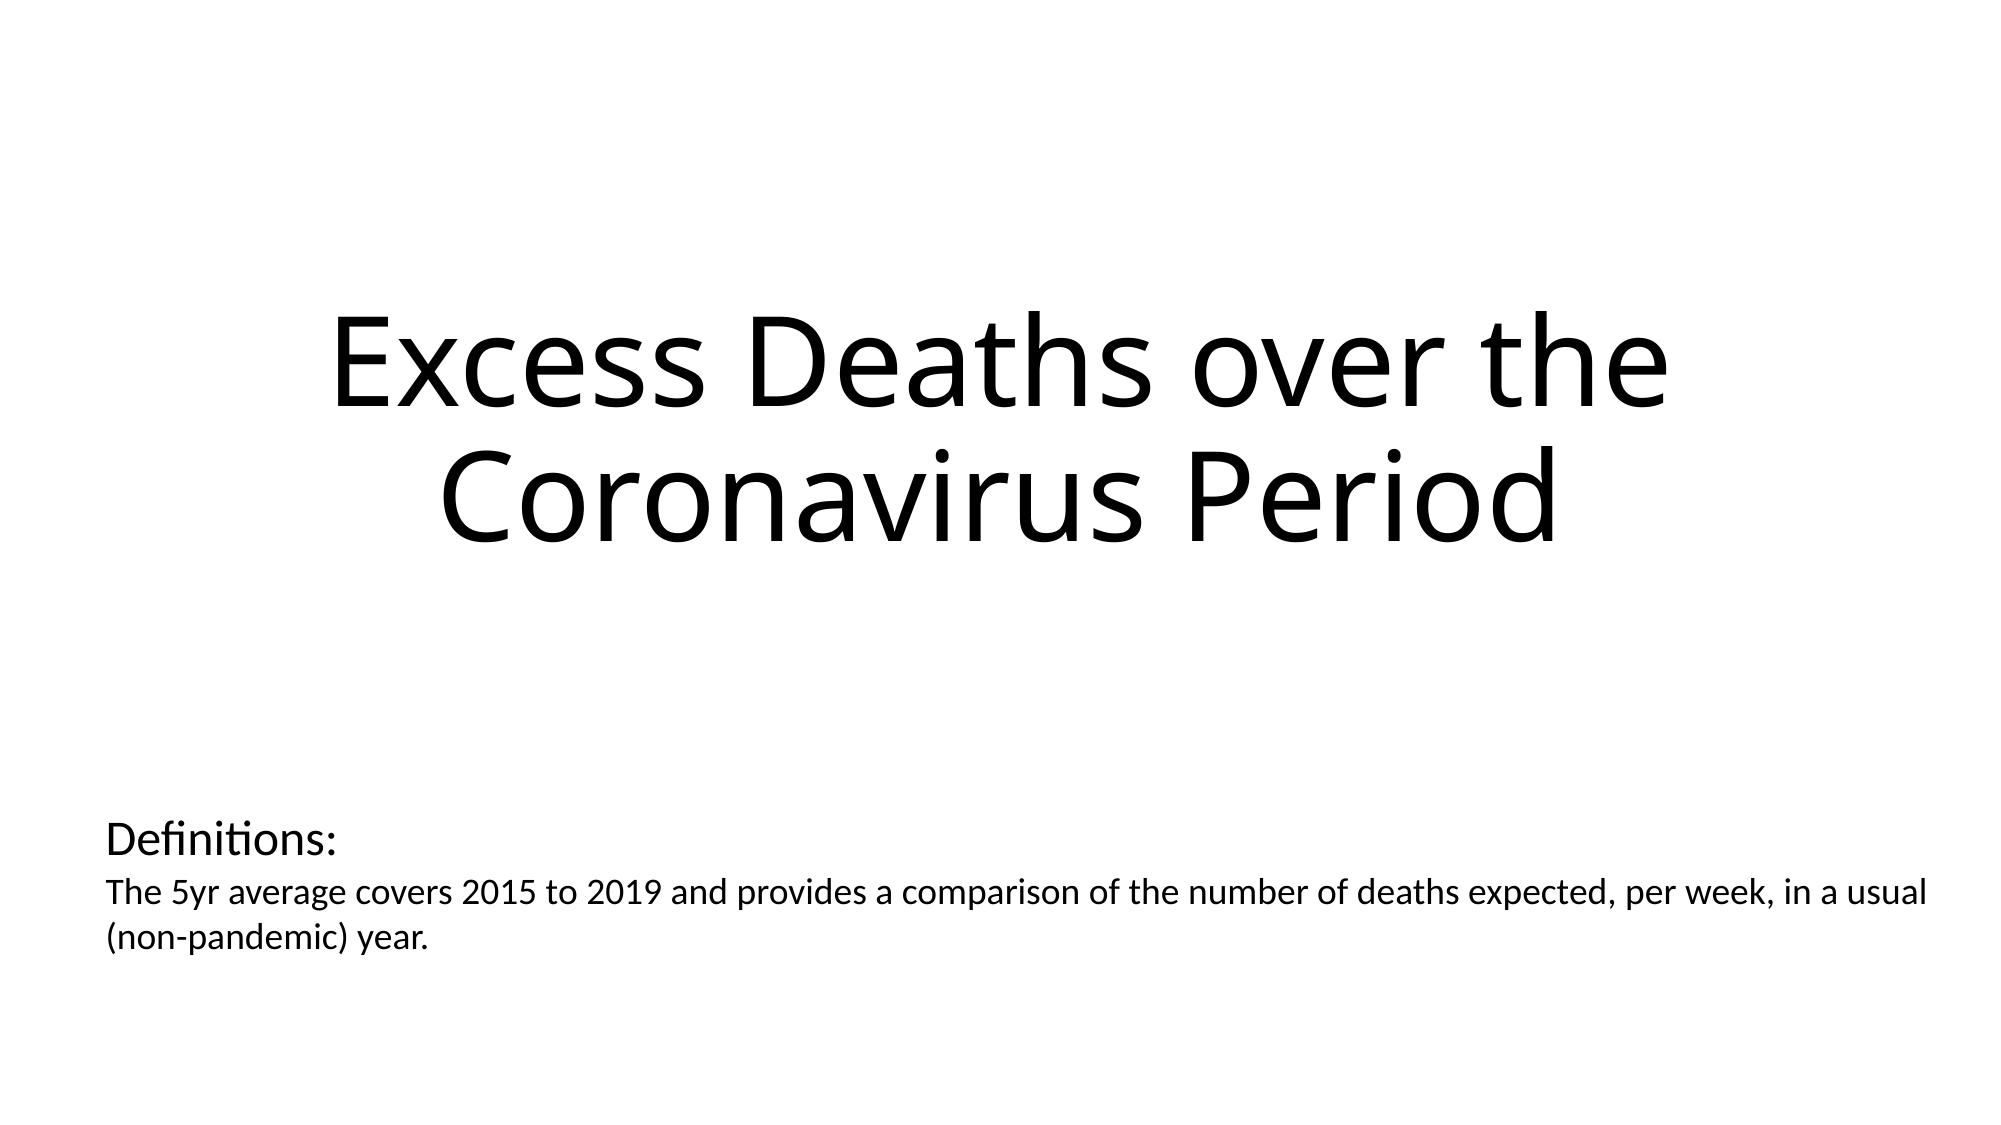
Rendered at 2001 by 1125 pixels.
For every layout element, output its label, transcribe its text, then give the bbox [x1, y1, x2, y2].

subtitle Definitions: The 5yr average covers 2015 to 2019 and provides a comparison of the number of deaths expected, per week, in a usual (non-pandemic) year. [90, 805, 1958, 1077]
title Excess Deaths over the Coronavirus Period [249, 184, 1750, 576]
